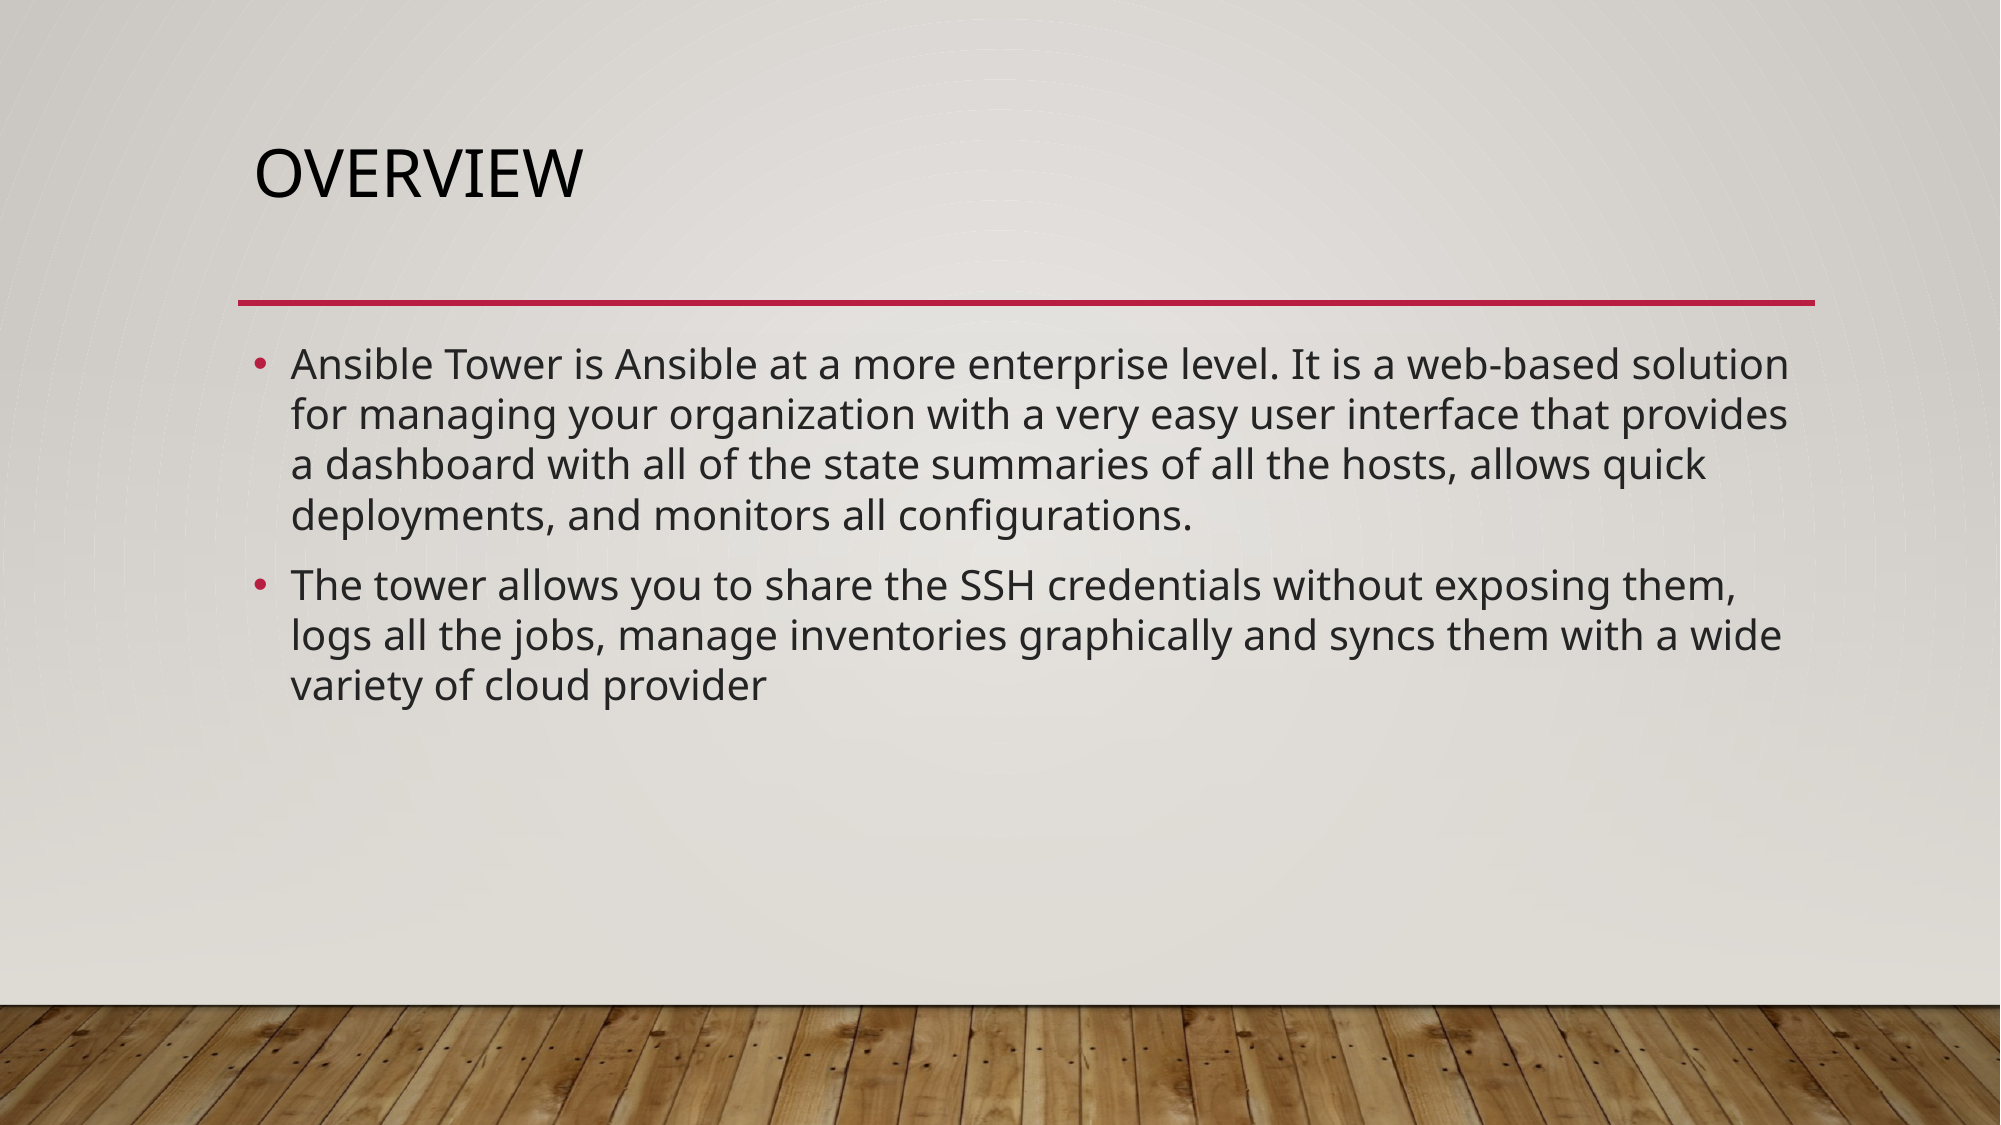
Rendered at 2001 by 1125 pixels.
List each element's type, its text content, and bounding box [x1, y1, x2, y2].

list Ansible Tower is Ansible at a more enterprise level. It is a web-based solution for managing your organization with a very easy user interface that provides a dashboard with all of the state summaries of all the hosts, allows quick deployments, and monitors all configurations. The tower allows you to share the SSH credentials without exposing them, logs all the jobs, manage inventories graphically and syncs them with a wide variety of cloud provider [238, 330, 1814, 897]
title overview [238, 131, 1814, 305]
picture [0, 1005, 2000, 1125]
